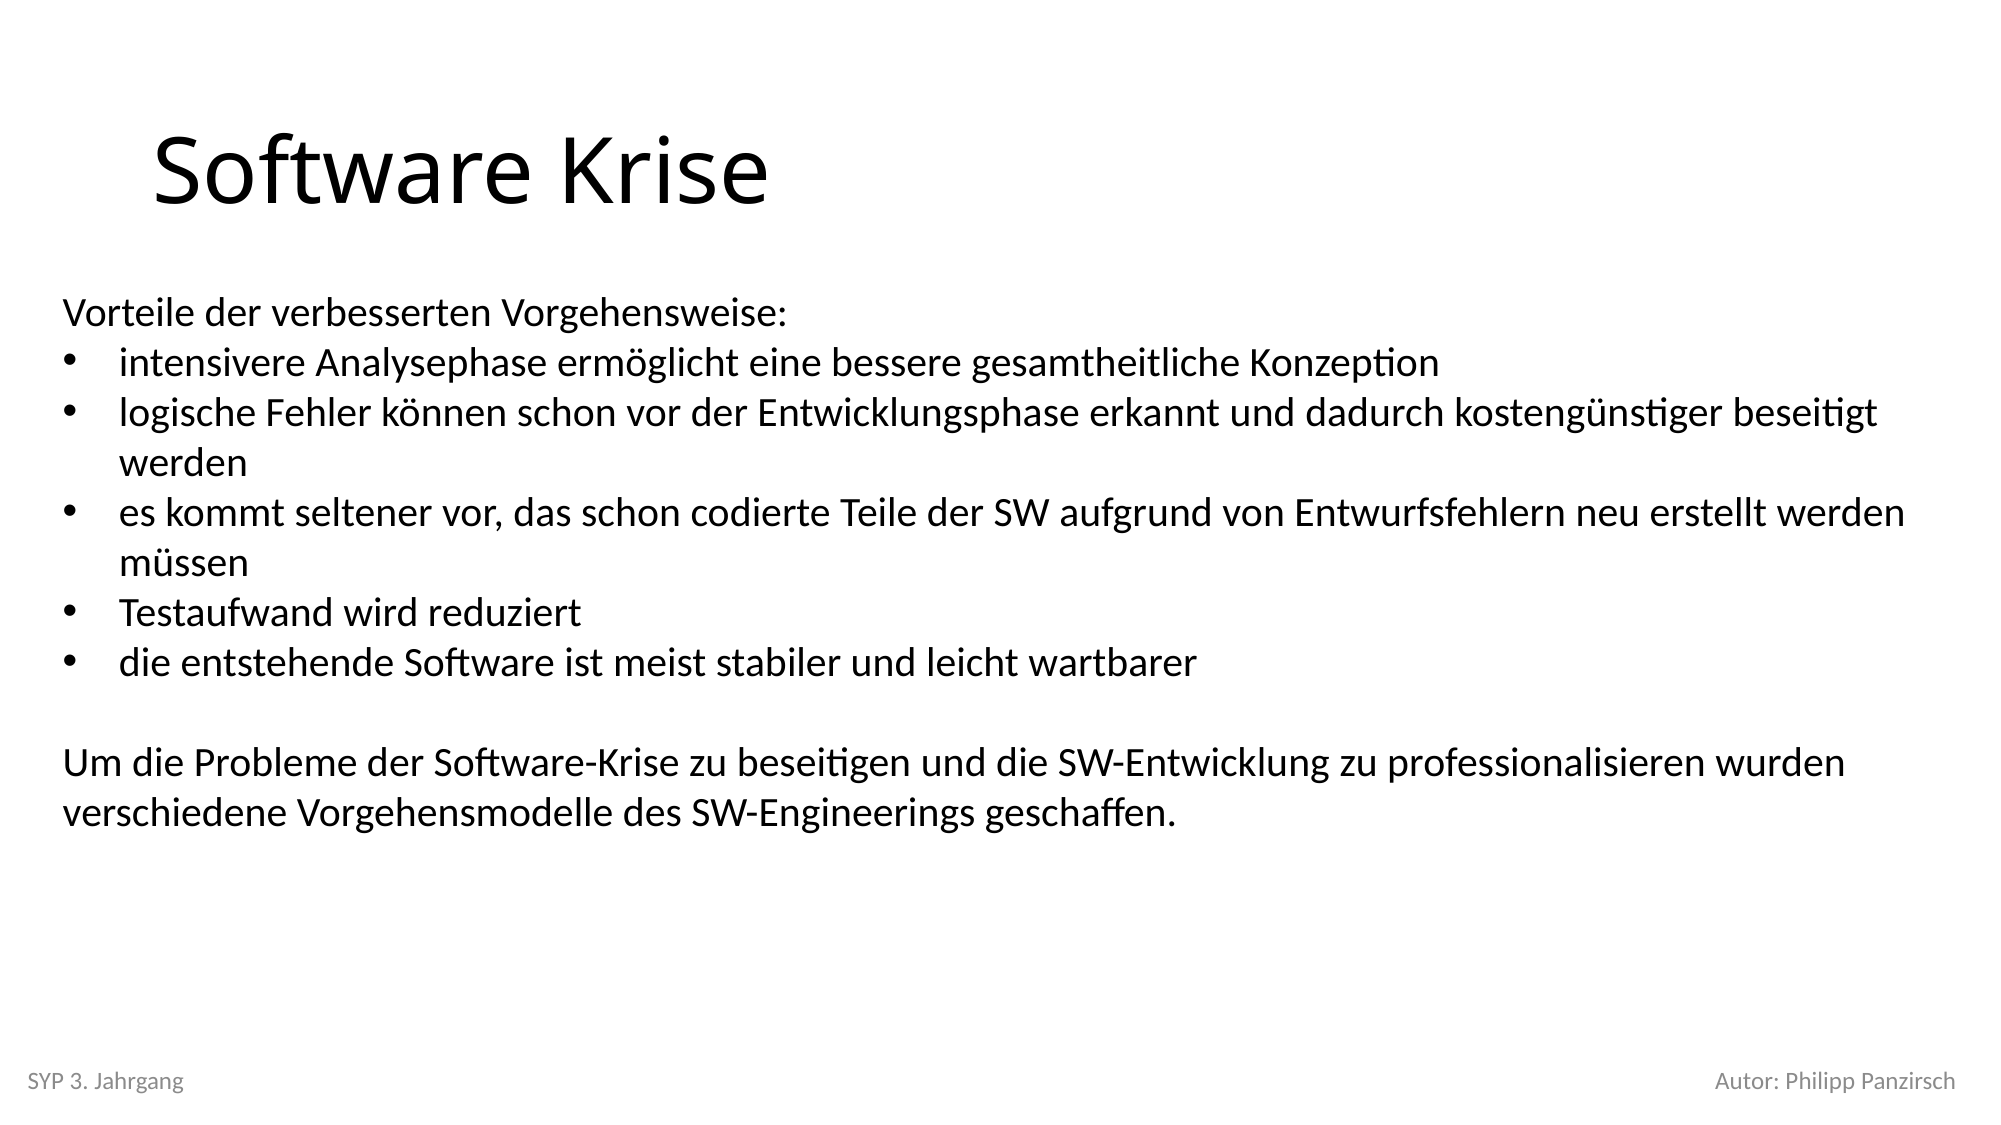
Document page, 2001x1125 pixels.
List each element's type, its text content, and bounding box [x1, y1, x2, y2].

title Software Krise [137, 65, 1863, 277]
footer SYP 3. Jahrgang [12, 1049, 688, 1110]
text_box Autor: Philipp Panzirsch [1296, 1049, 1972, 1110]
text_box Vorteile der verbesserten Vorgehensweise: intensivere Analysephase ermöglicht eine bessere gesamtheitliche Konzeption logische Fehler können schon vor der Entwicklungsphase erkannt und dadurch kostengünstiger beseitigt werden es kommt seltener vor, das schon codierte Teile der SW aufgrund von Entwurfsfehlern neu erstellt werden müssen Testaufwand wird reduziert die entstehende Software ist meist stabiler und leicht wartbarer Um die Probleme der Software-Krise zu beseitigen und die SW-Entwicklung zu professionalisieren wurden verschiedene Vorgehensmodelle des SW-Engineerings geschaffen. [47, 277, 1952, 943]
